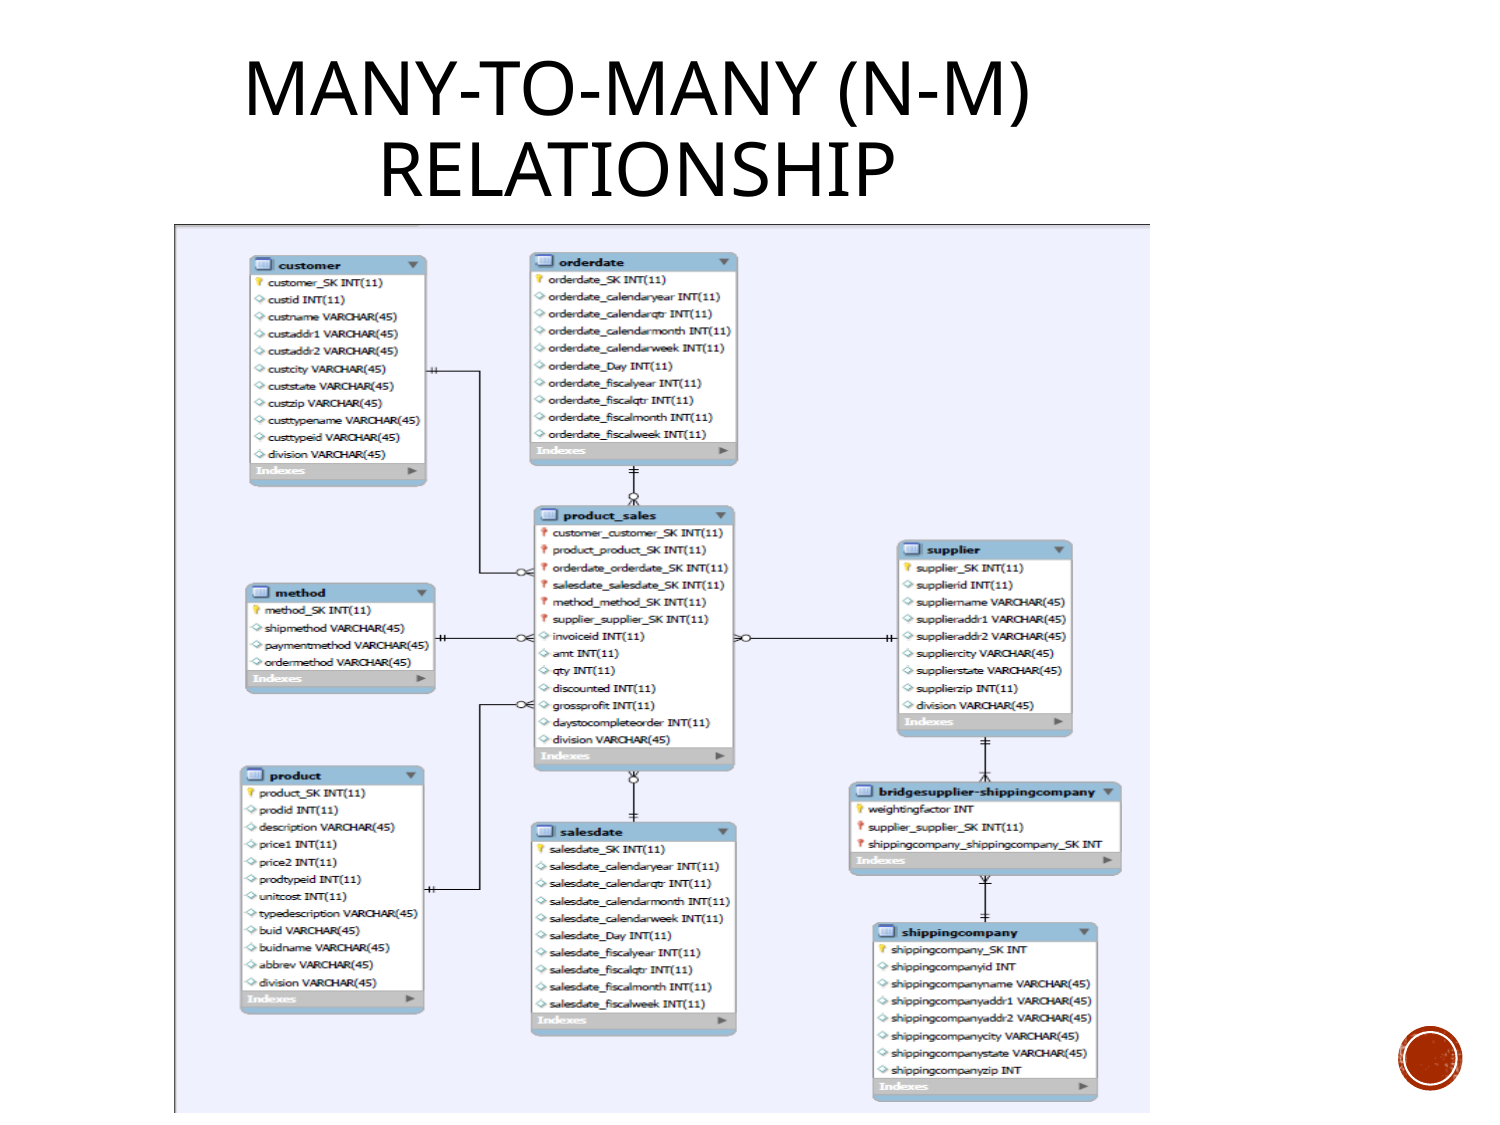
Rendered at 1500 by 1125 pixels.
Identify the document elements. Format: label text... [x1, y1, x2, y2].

title Many-to-Many (N-M) Relationship [0, 0, 1275, 264]
picture [174, 224, 1150, 1113]
